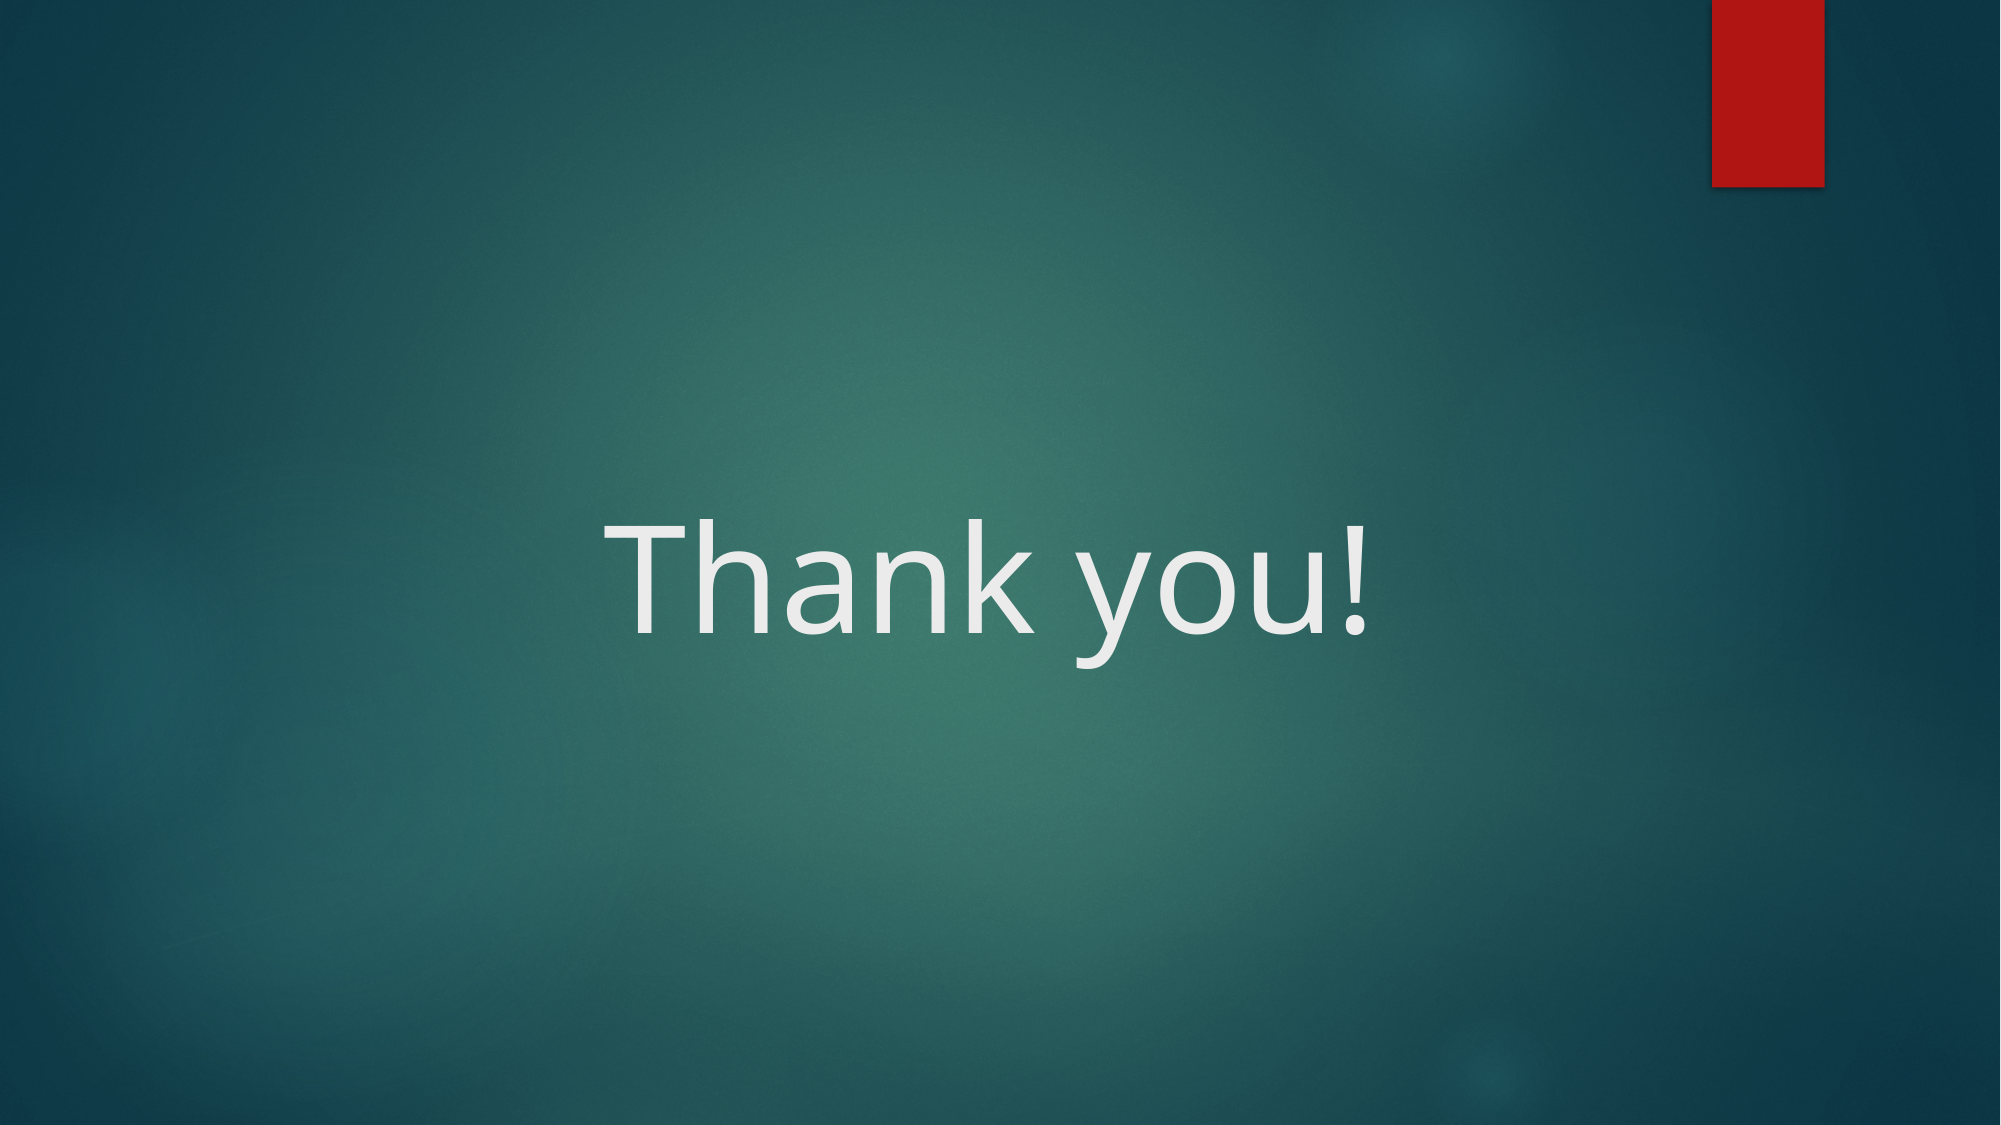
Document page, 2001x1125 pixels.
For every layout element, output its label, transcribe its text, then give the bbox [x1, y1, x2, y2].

text_box Thank you! [588, 468, 1412, 657]
picture [0, 0, 2001, 1125]
